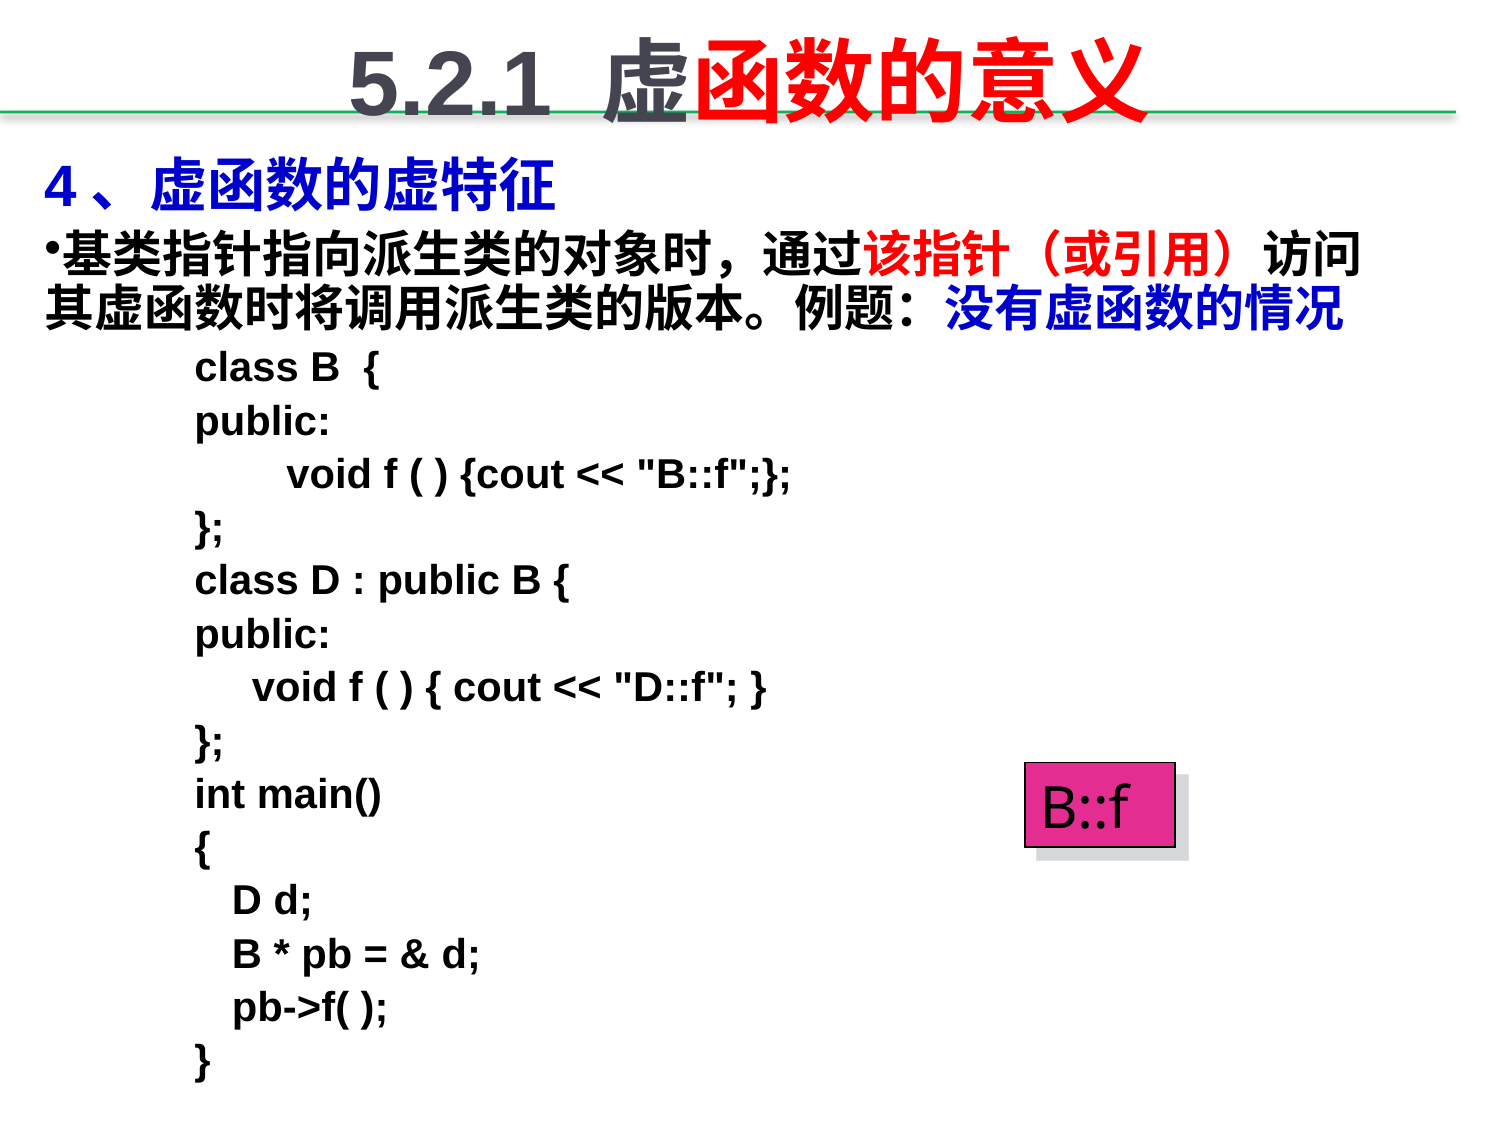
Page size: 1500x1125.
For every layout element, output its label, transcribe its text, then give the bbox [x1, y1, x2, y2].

title 5.2.1 虚函数的意义 [74, 11, 1426, 146]
text_box B::f [1024, 762, 1175, 848]
list 4、虚函数的虚特征 基类指针指向派生类的对象时，通过该指针（或引用）访问其虚函数时将调用派生类的版本。例题：没有虚函数的情况 class B { public: void f ( ) {cout << "B::f";}; }; class D : public B { public: void f ( ) { cout << "D::f"; } }; int main() { D d; B * pb = & d; pb->f( ); } [29, 148, 1424, 1050]
